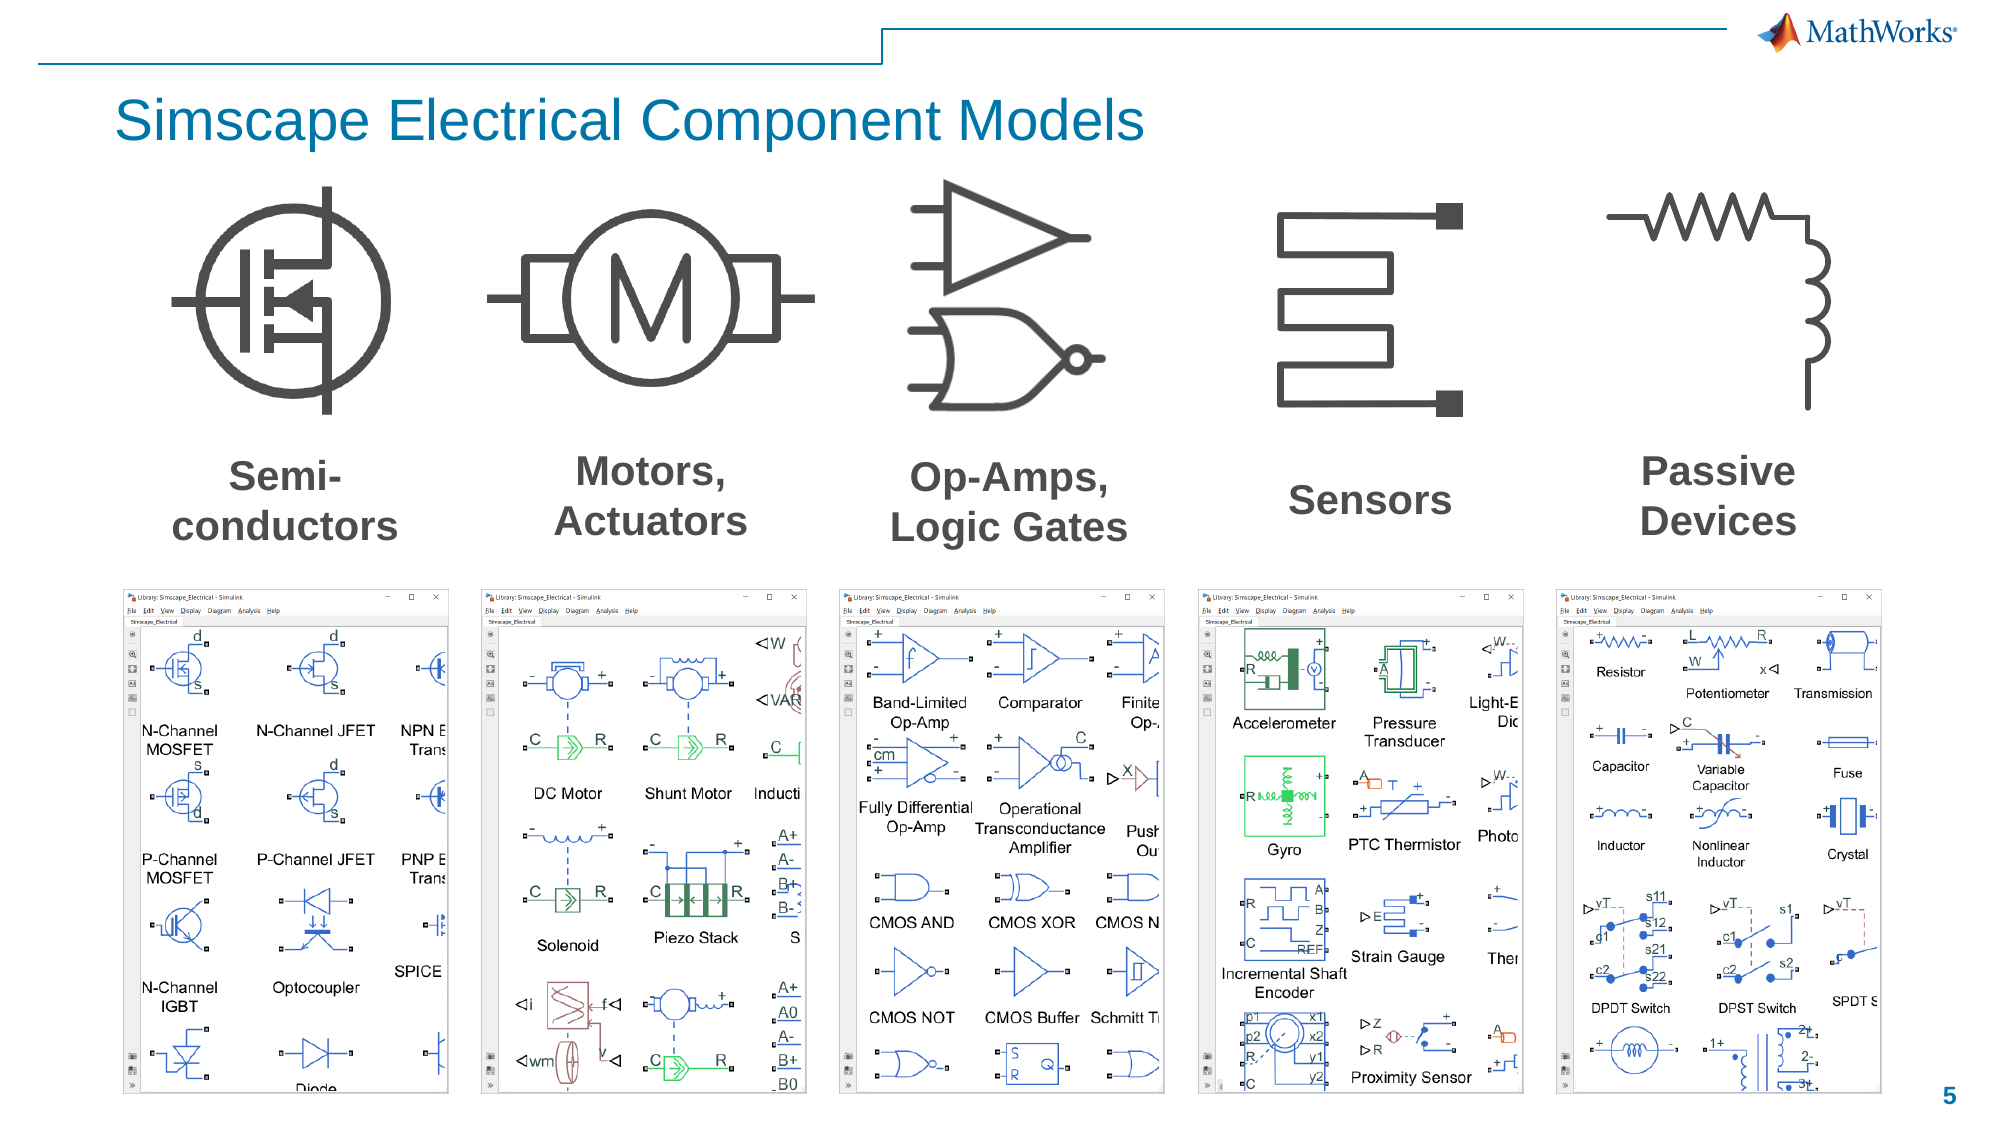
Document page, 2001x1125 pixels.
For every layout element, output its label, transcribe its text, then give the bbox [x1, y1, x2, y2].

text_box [481, 209, 803, 1095]
picture [1751, 3, 1970, 63]
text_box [1213, 190, 1524, 1095]
title Simscape Electrical Component Models [99, 75, 1867, 238]
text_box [808, 177, 1210, 1095]
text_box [1555, 194, 1882, 1095]
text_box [103, 185, 468, 1095]
